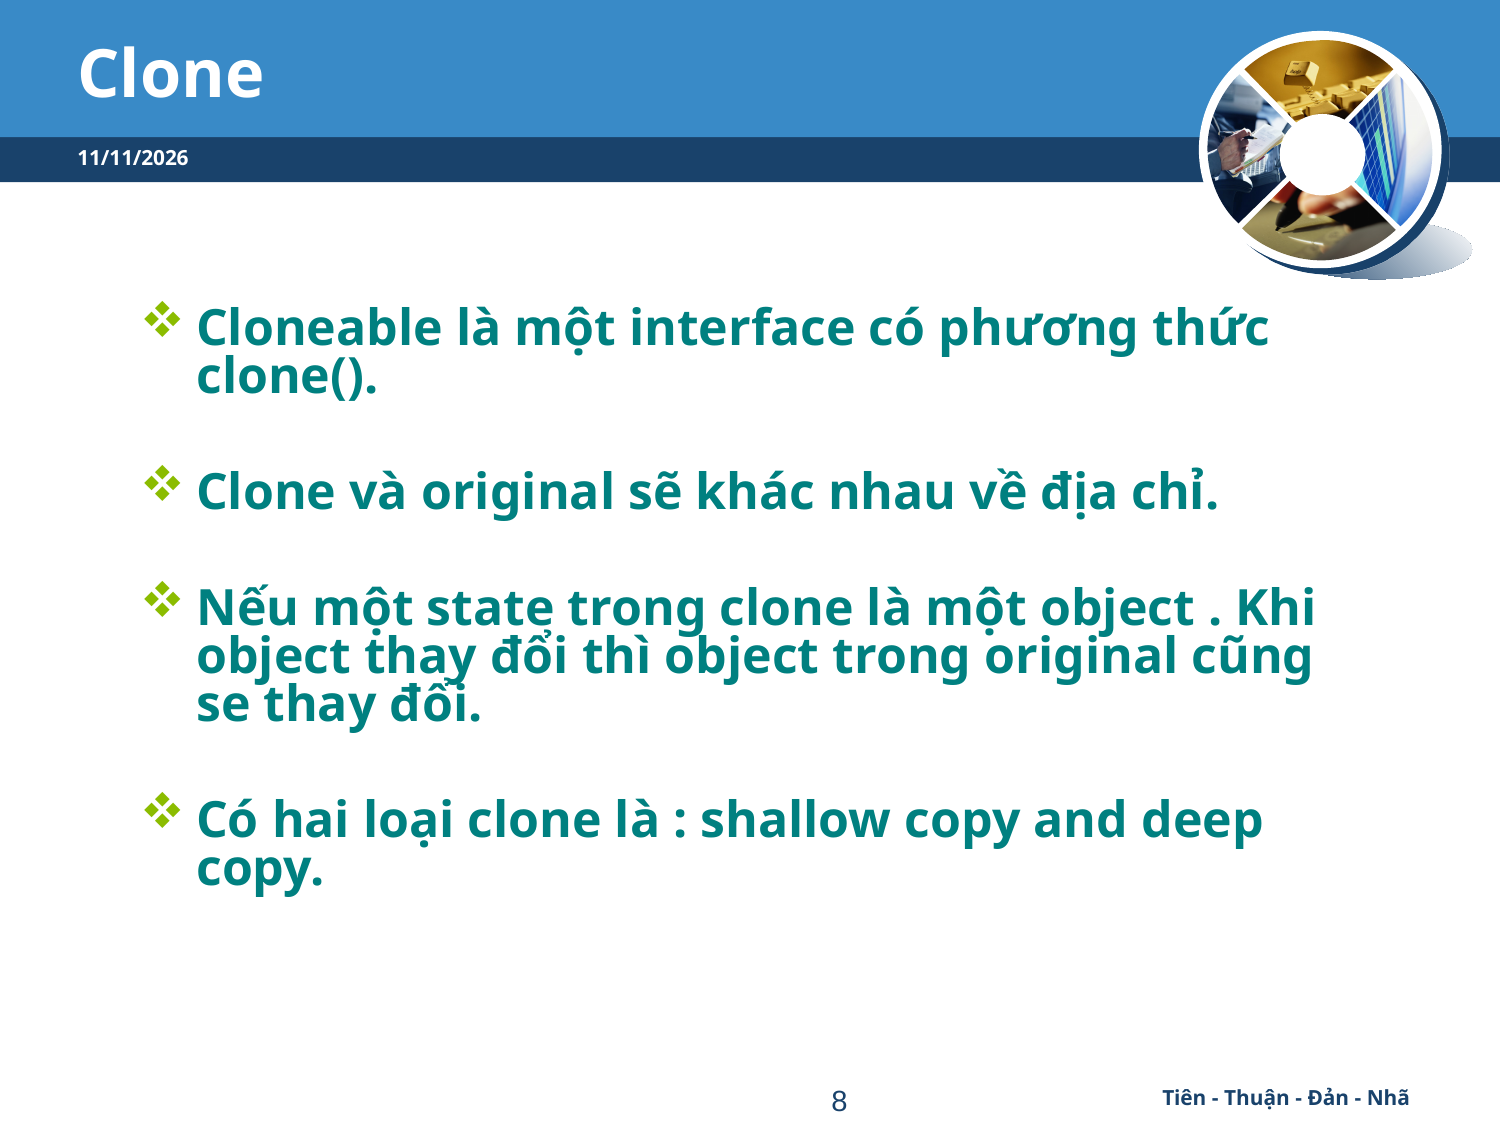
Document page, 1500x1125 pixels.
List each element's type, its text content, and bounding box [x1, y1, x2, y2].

title Clone [62, 24, 1275, 118]
footer Tiên - Thuận - Đản - Nhã [1037, 1076, 1425, 1117]
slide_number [62, 137, 1038, 180]
picture [1242, 181, 1396, 261]
picture [1207, 109, 1292, 224]
slide_number 8 [512, 1074, 863, 1114]
list Cloneable là một interface có phương thức clone(). Clone và original sẽ khác nhau về địa chỉ. Nếu một state trong clone là một object . Khi object thay đổi thì object trong original cũng se thay đổi. Có hai loại clone là : shallow copy and deep copy. [125, 299, 1349, 1064]
picture [1275, 40, 1394, 122]
picture [1349, 73, 1433, 227]
